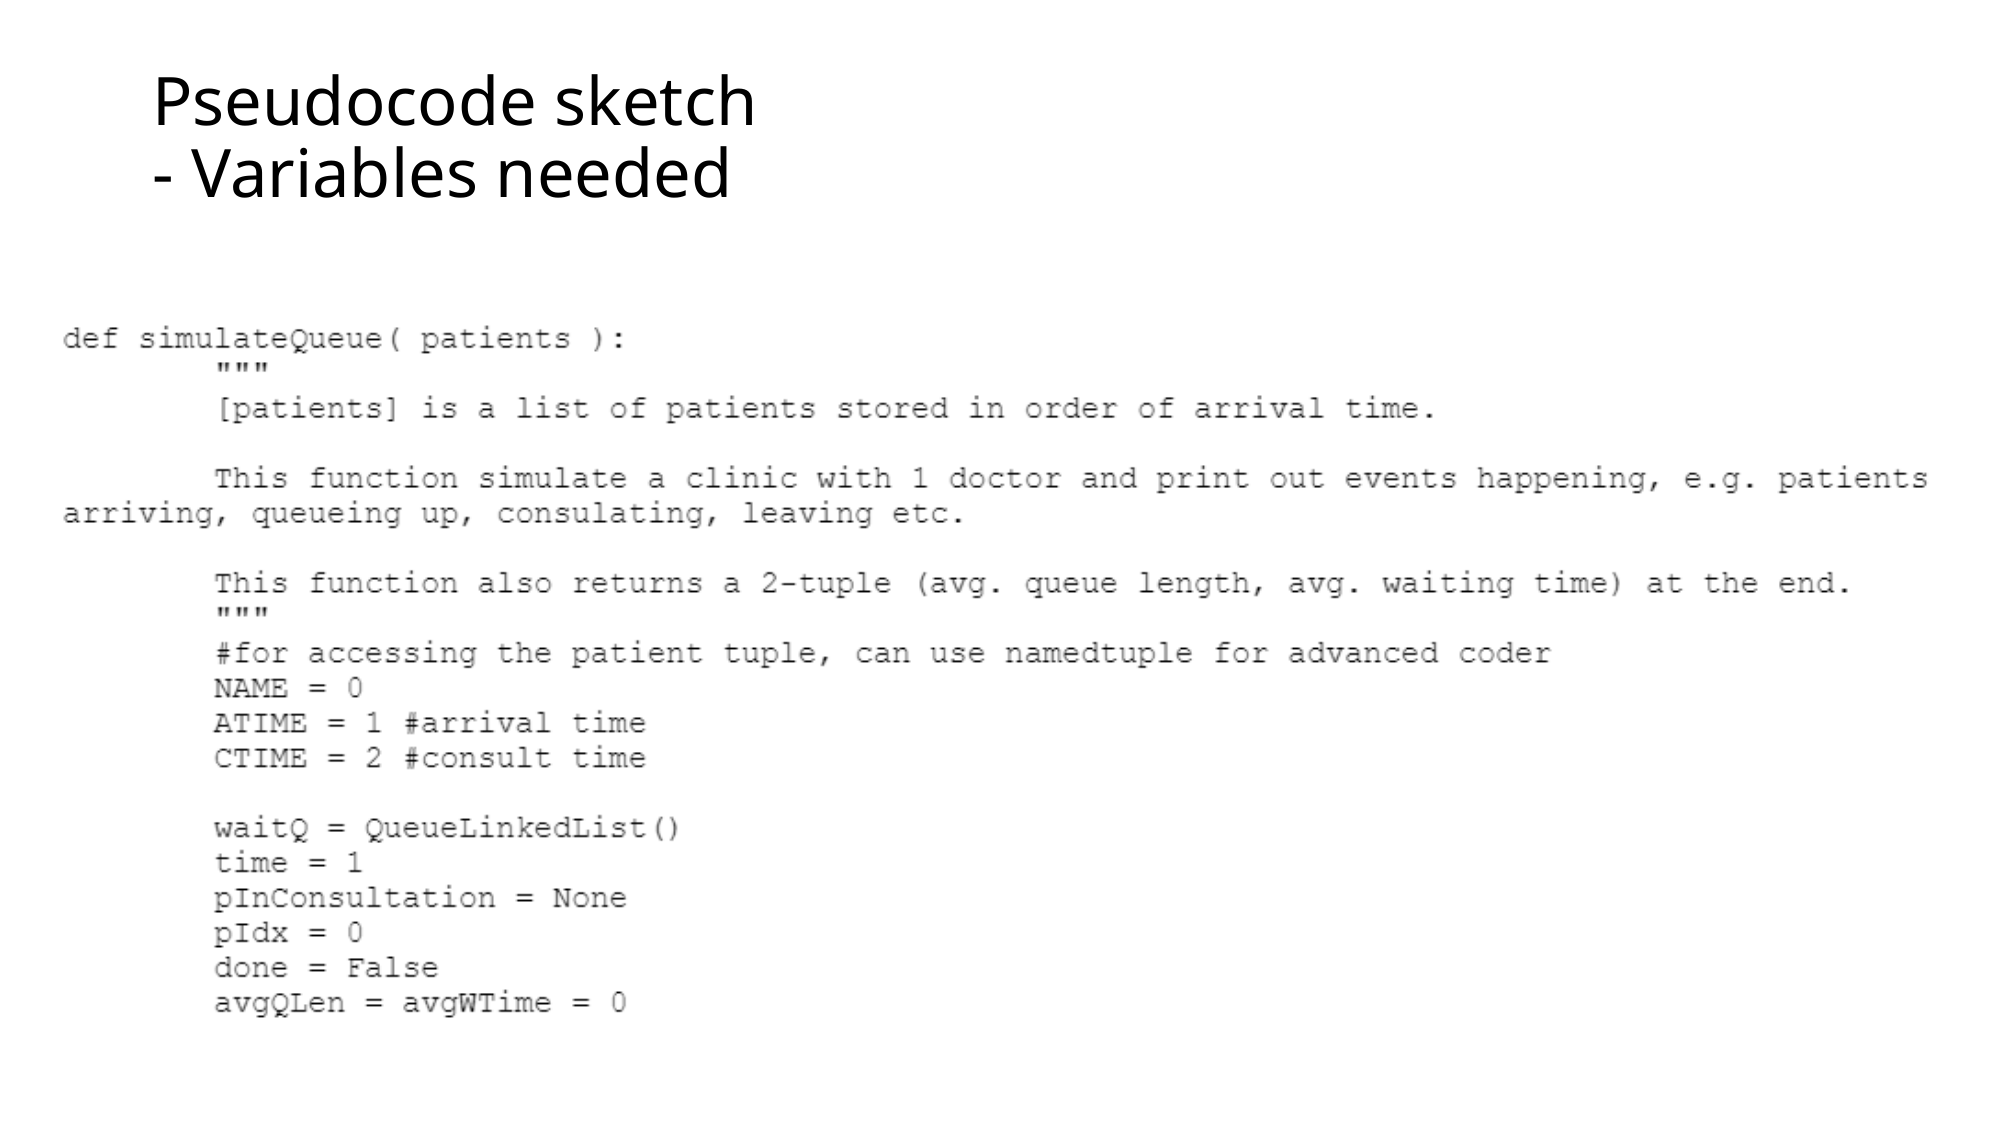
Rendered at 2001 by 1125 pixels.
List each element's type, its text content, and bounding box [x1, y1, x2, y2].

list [53, 304, 1947, 1038]
title Pseudocode sketch - Variables needed [137, 59, 1863, 220]
